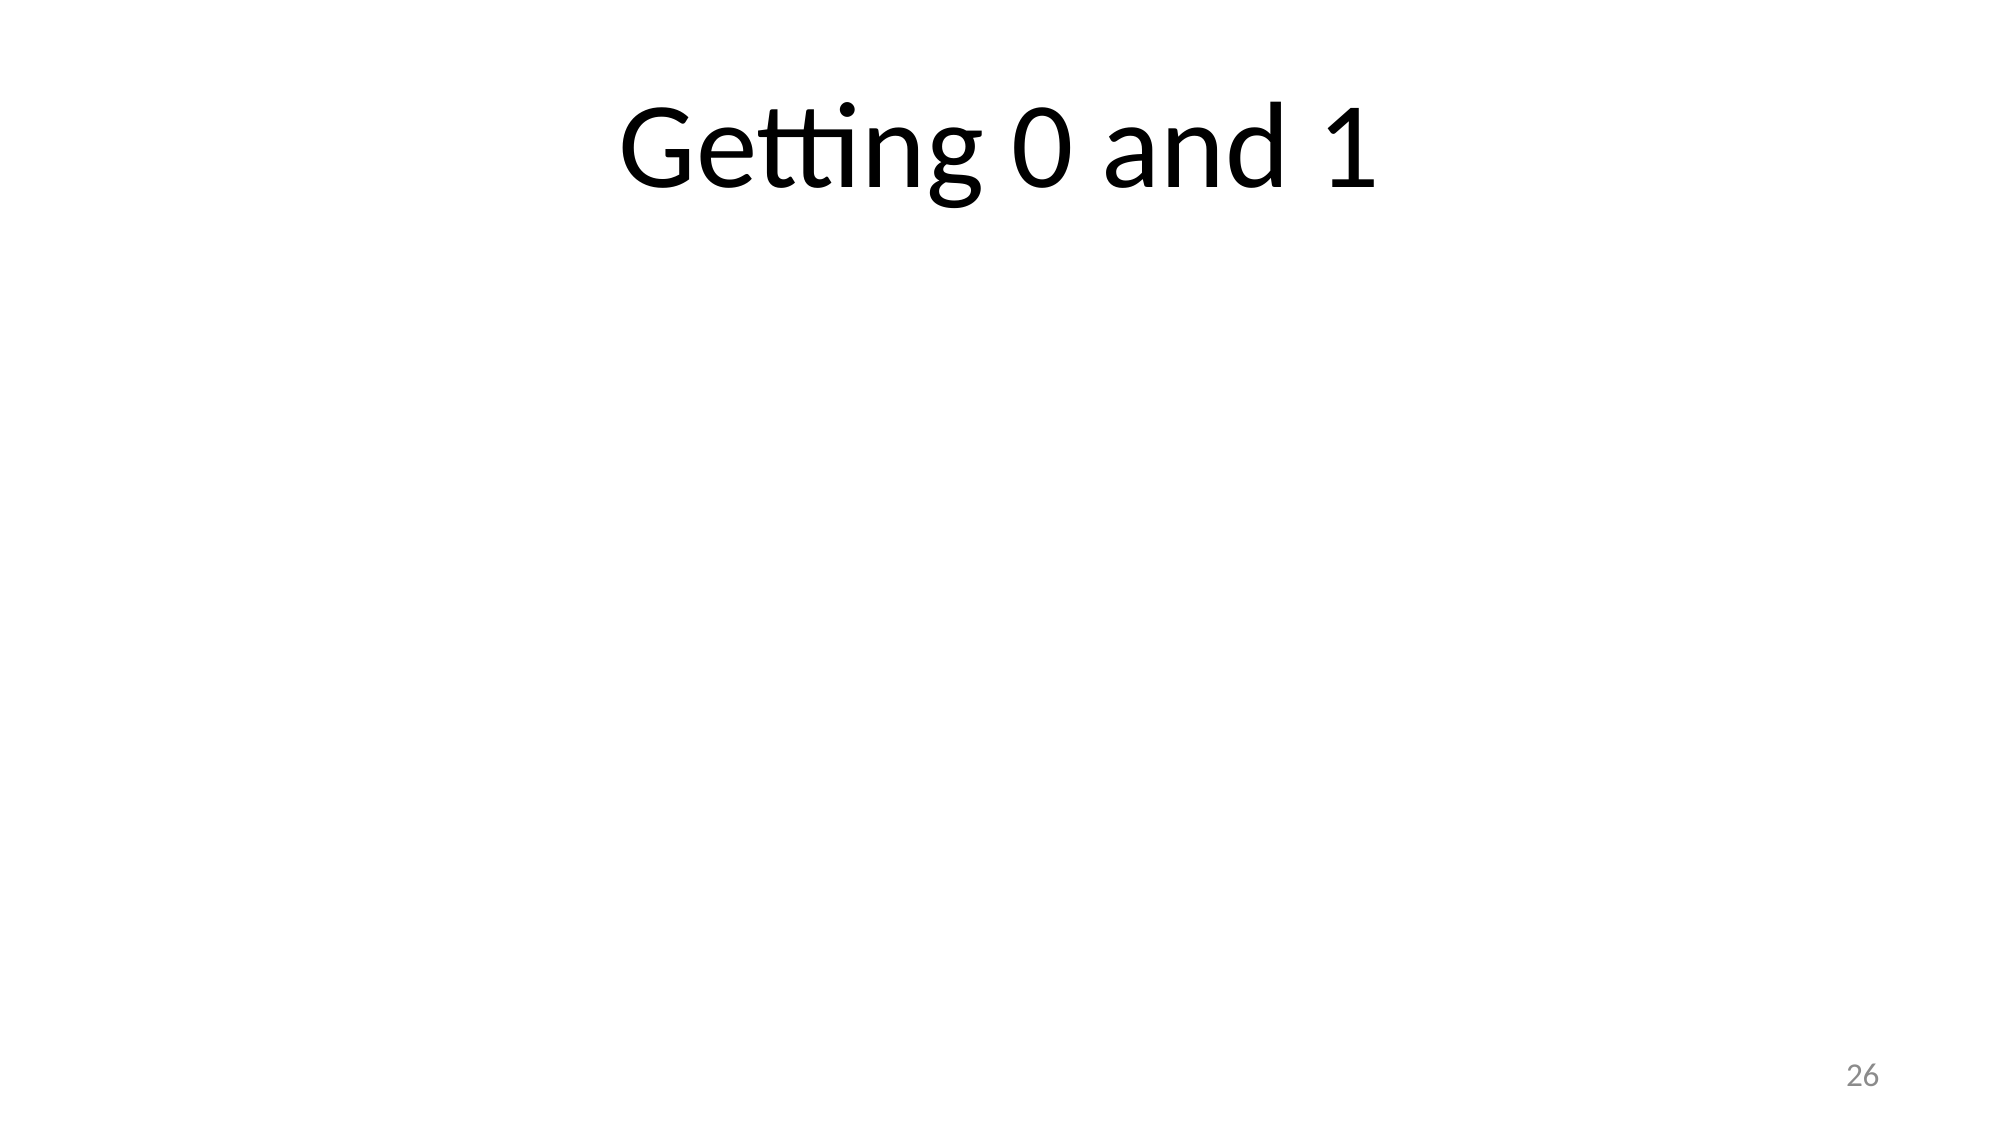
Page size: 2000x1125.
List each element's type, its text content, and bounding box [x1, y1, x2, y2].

title Getting 0 and 1 [99, 45, 1900, 233]
slide_number 26 [1432, 1042, 1900, 1103]
